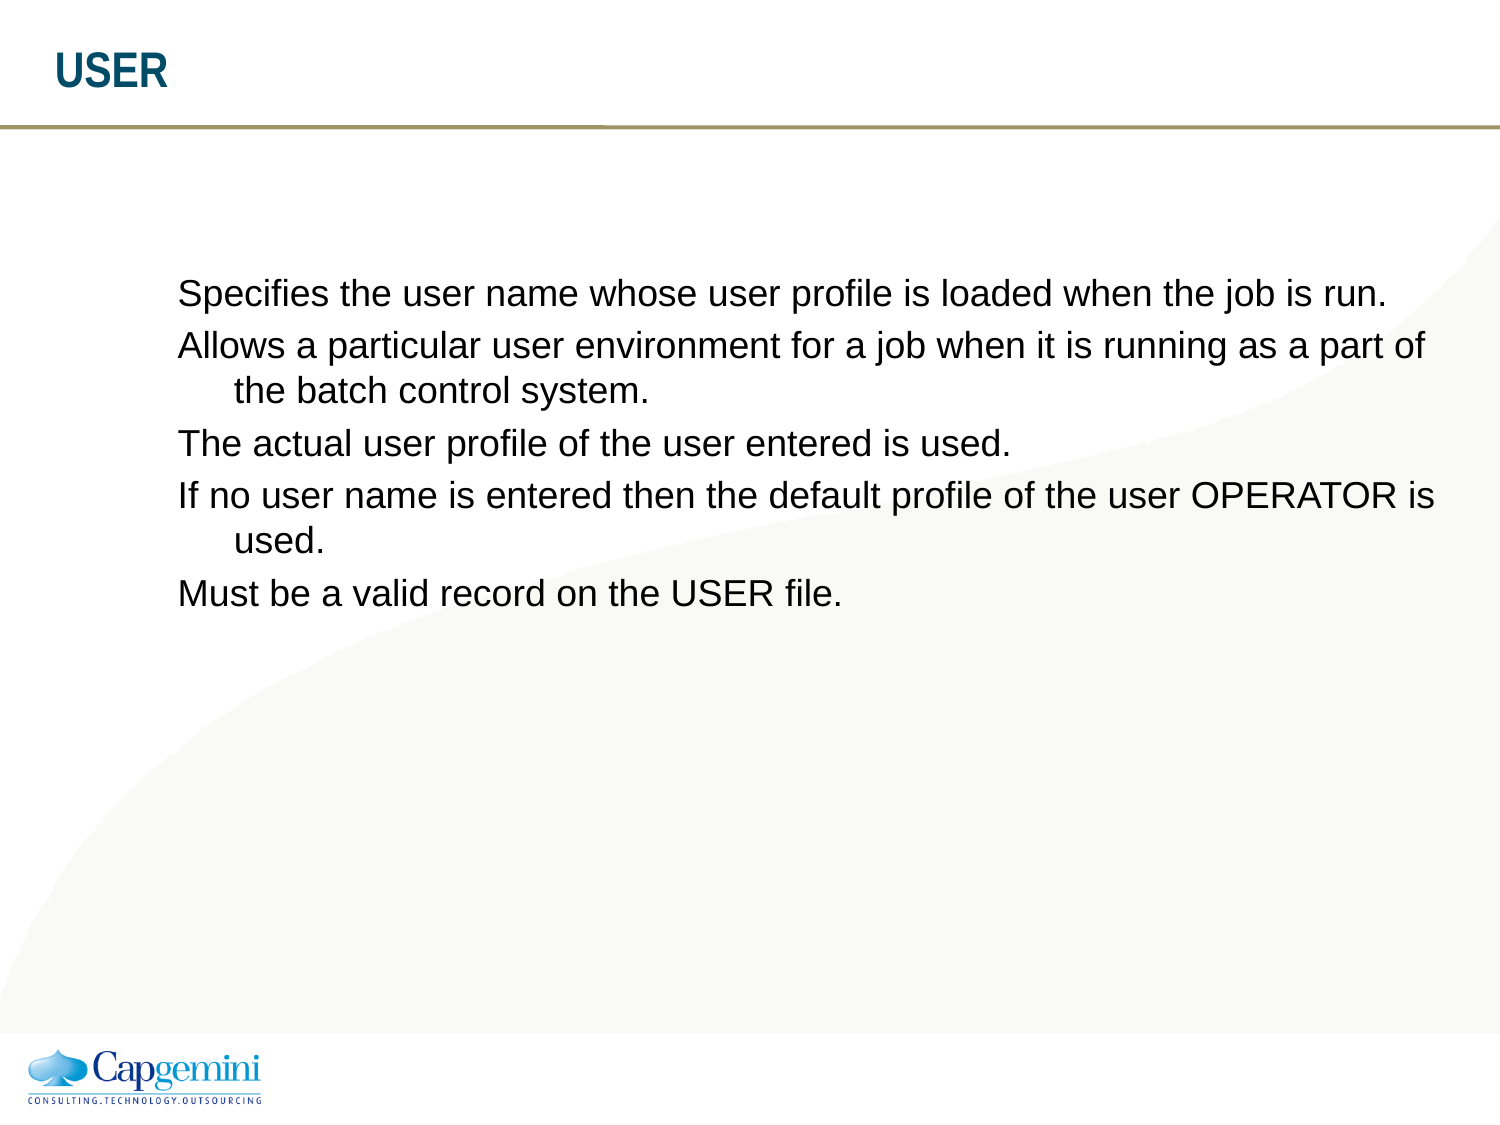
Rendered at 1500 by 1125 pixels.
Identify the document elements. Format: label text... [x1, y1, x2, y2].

title USER [39, 22, 1470, 113]
list Specifies the user name whose user profile is loaded when the job is run. Allows a particular user environment for a job when it is running as a part of the batch control system. The actual user profile of the user entered is used. If no user name is entered then the default profile of the user OPERATOR is used. Must be a valid record on the USER file. [162, 260, 1455, 1023]
picture [0, 130, 1500, 1125]
picture [0, 0, 1500, 125]
